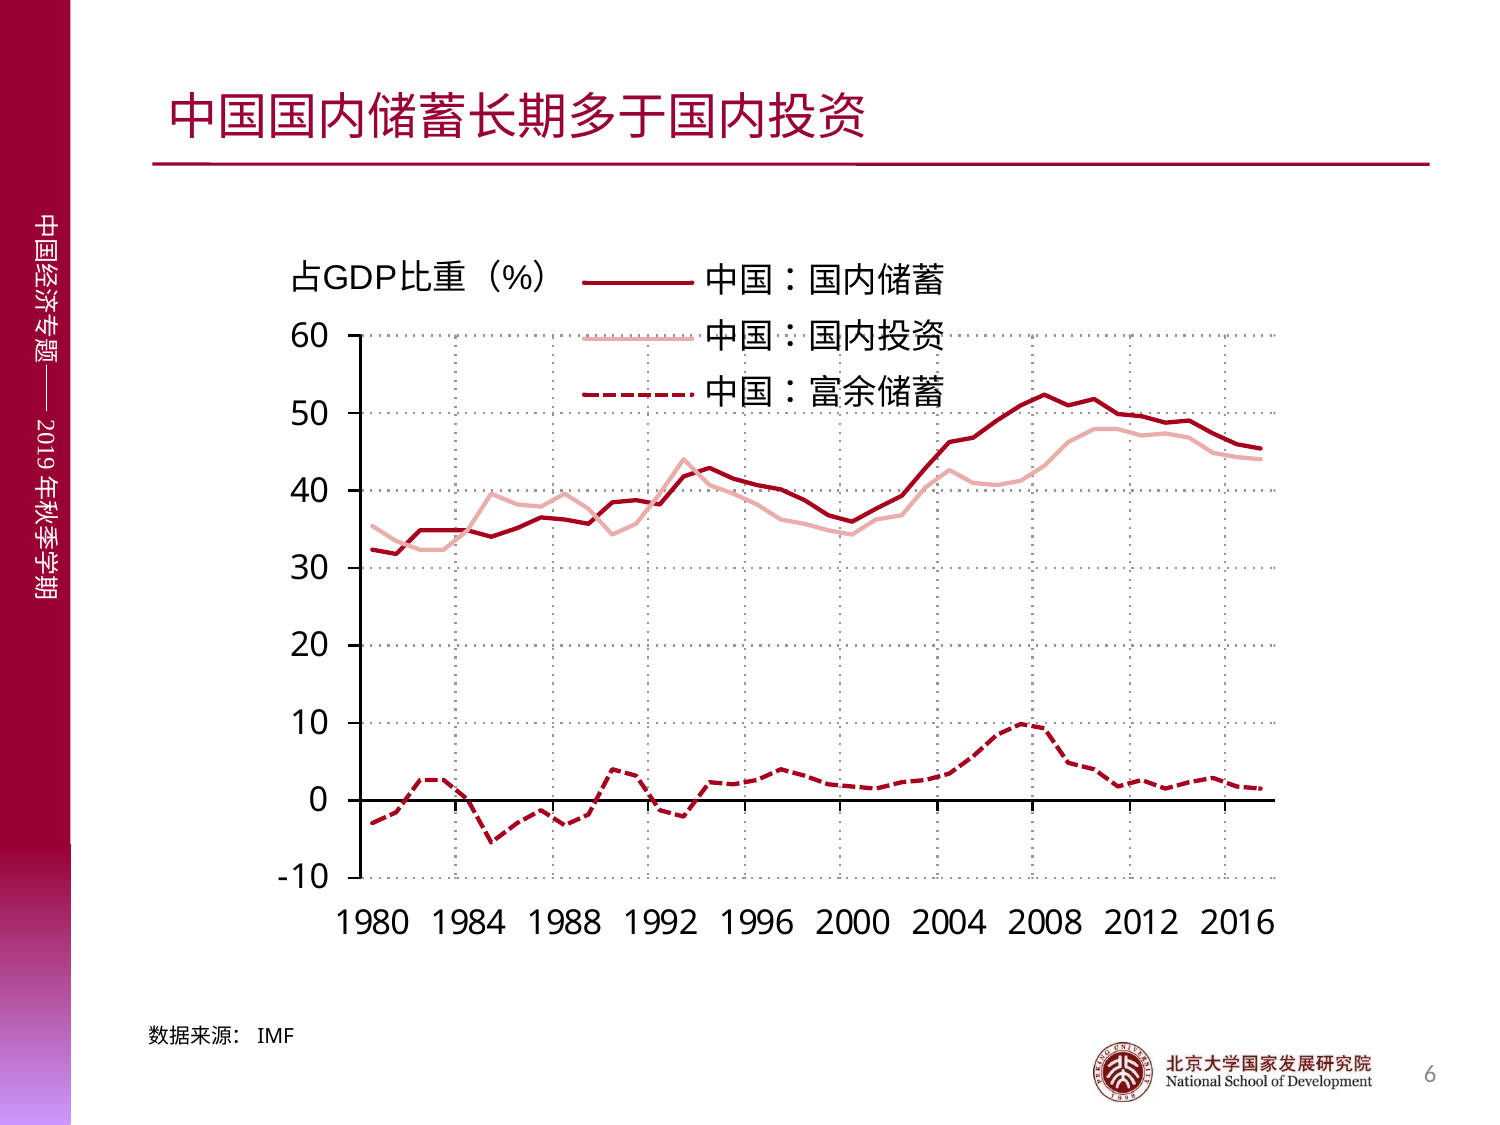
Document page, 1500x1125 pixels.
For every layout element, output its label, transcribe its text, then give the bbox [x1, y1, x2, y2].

slide_number 6 [1101, 1042, 1452, 1103]
text_box 数据来源：IMF [148, 1023, 727, 1049]
title 中国国内储蓄长期多于国内投资 [152, 0, 1426, 153]
picture [1093, 1042, 1101, 1102]
picture [270, 237, 1307, 946]
